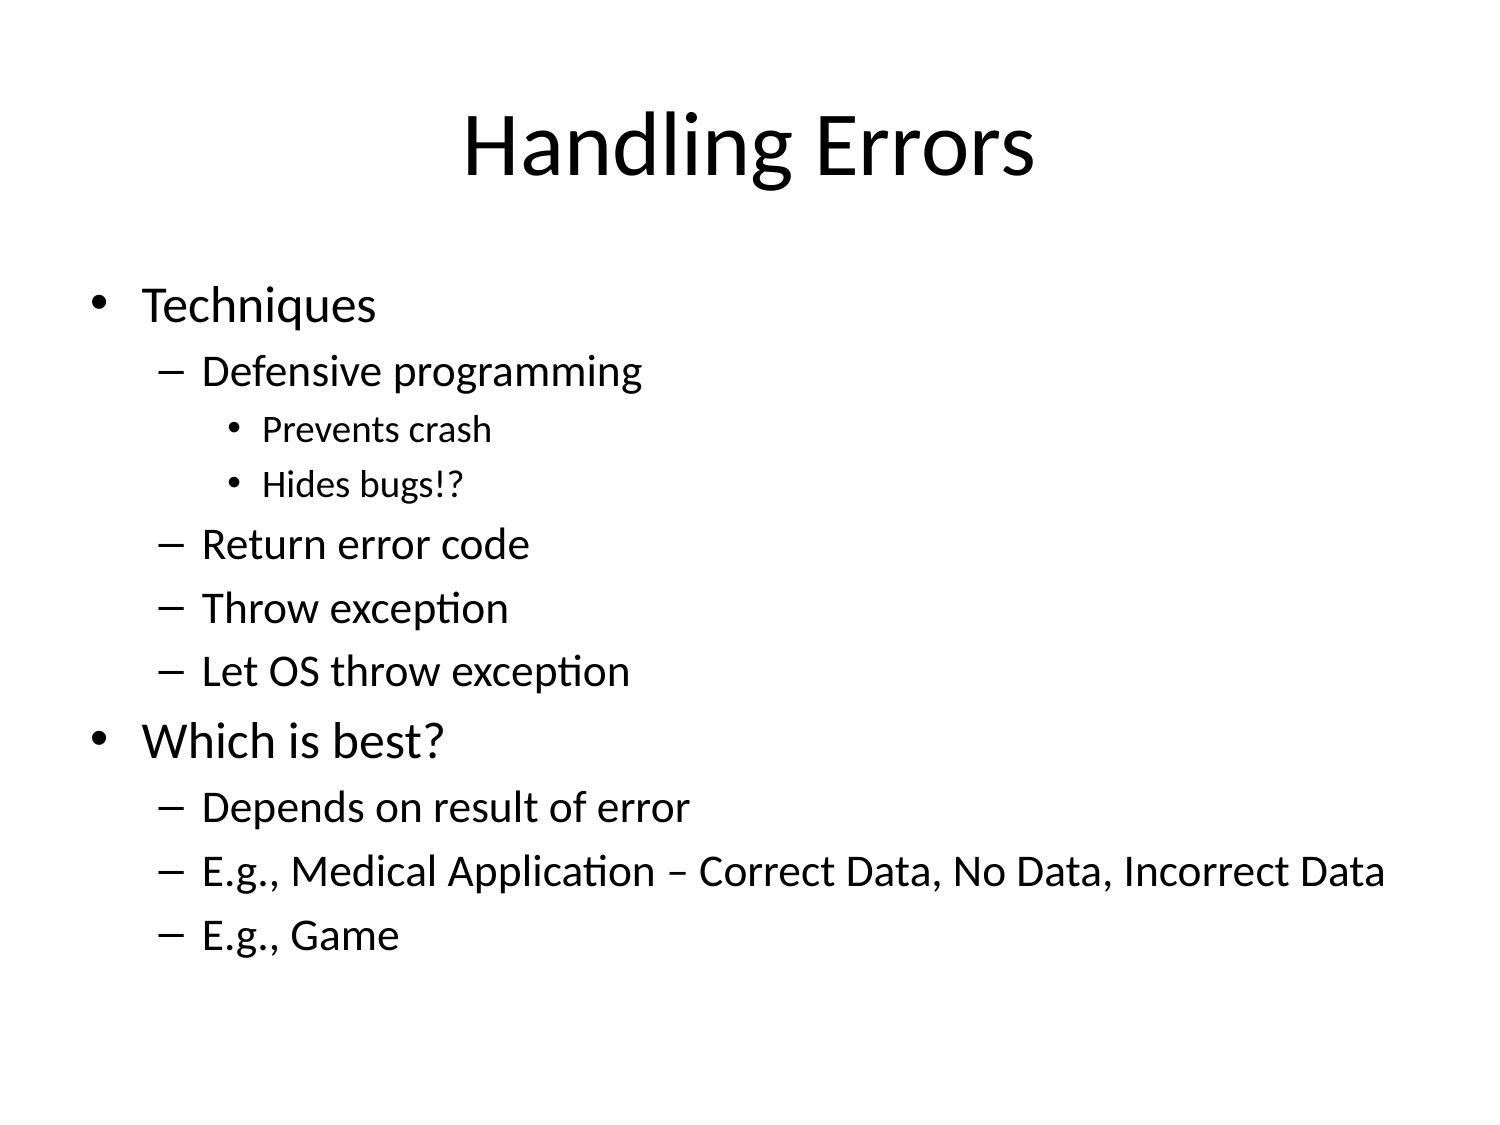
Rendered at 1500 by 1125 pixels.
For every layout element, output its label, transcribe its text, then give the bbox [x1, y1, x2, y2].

title Handling Errors [75, 45, 1425, 233]
list Techniques Defensive programming Prevents crash Hides bugs!? Return error code Throw exception Let OS throw exception Which is best? Depends on result of error E.g., Medical Application – Correct Data, No Data, Incorrect Data E.g., Game [75, 262, 1425, 1005]
